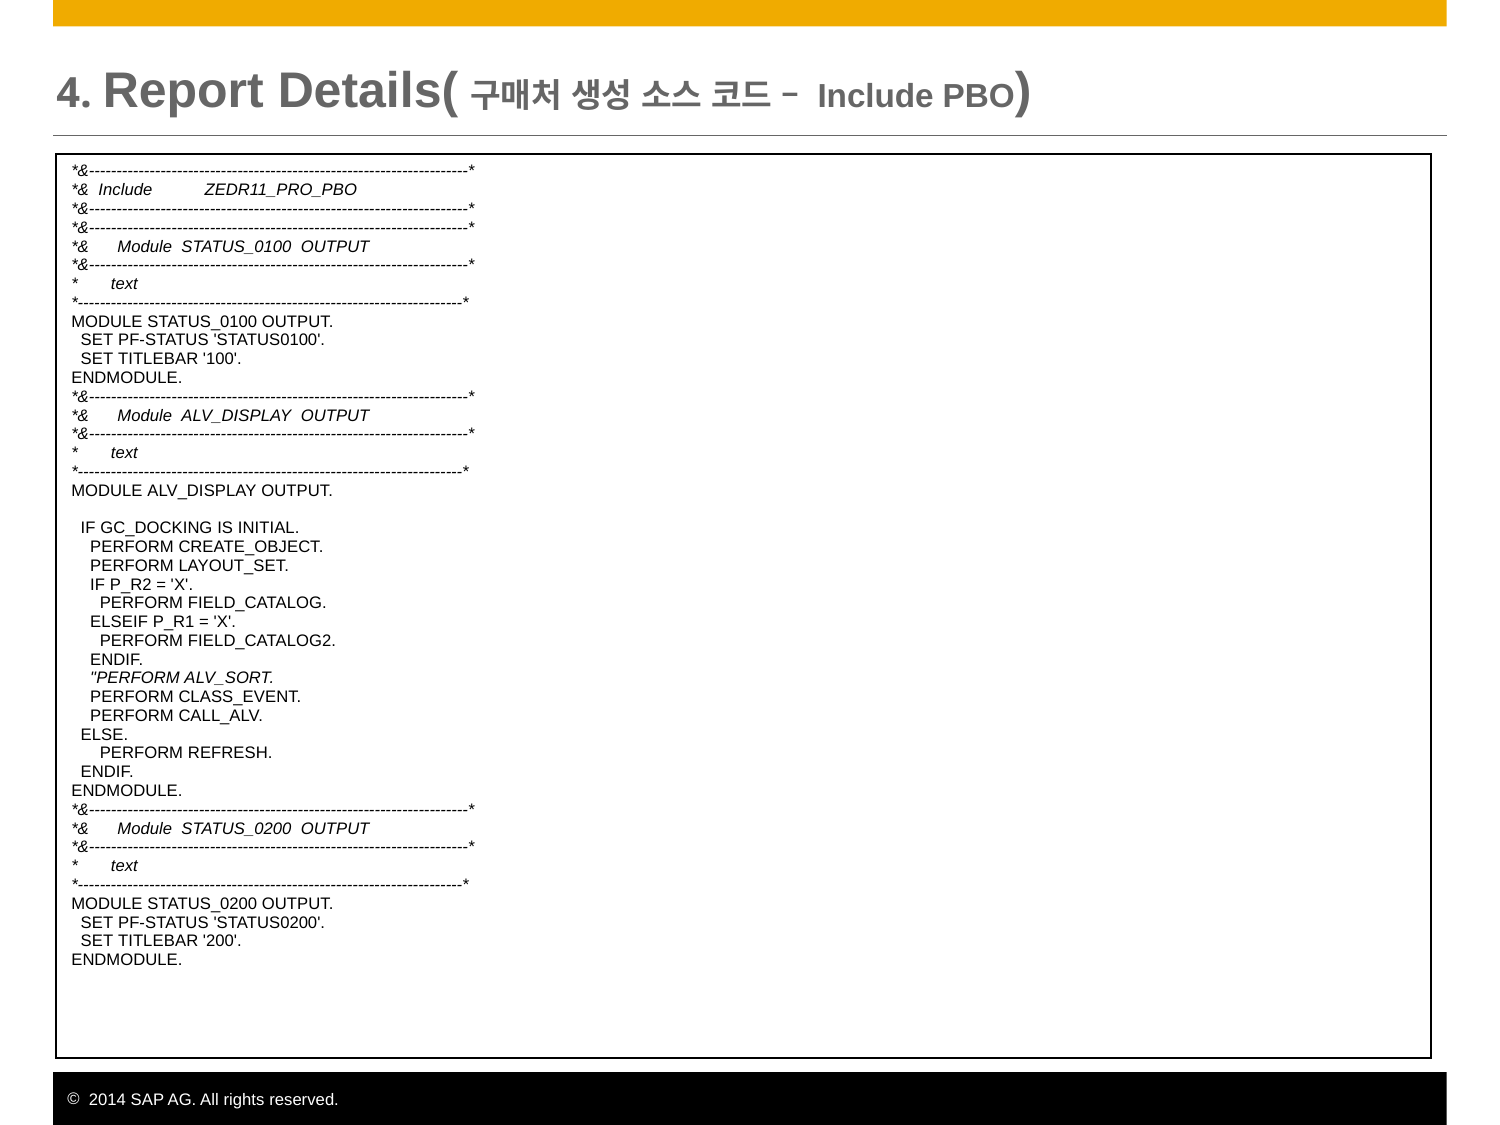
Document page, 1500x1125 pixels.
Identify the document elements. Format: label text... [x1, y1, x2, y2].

table_header *&---------------------------------------------------------------------* *& Include ZEDR11_PRO_PBO *&---------------------------------------------------------------------* *&---------------------------------------------------------------------* *& Module STATUS_0100 OUTPUT *&---------------------------------------------------------------------* * text *----------------------------------------------------------------------* MODULE STATUS_0100 OUTPUT. SET PF-STATUS 'STATUS0100'. SET TITLEBAR '100'. ENDMODULE. *&---------------------------------------------------------------------* *& Module ALV_DISPLAY OUTPUT *&---------------------------------------------------------------------* * text *----------------------------------------------------------------------* MODULE ALV_DISPLAY OUTPUT. IF GC_DOCKING IS INITIAL. PERFORM CREATE_OBJECT. PERFORM LAYOUT_SET. IF P_R2 = 'X'. PERFORM FIELD_CATALOG. ELSEIF P_R1 = 'X'. PERFORM FIELD_CATALOG2. ENDIF. "PERFORM ALV_SORT. PERFORM CLASS_EVENT. PERFORM CALL_ALV. ELSE. PERFORM REFRESH. ENDIF. ENDMODULE. *&---------------------------------------------------------------------* *& Module STATUS_0200 OUTPUT *&---------------------------------------------------------------------* * text *----------------------------------------------------------------------* MODULE STATUS_0200 OUTPUT. SET PF-STATUS 'STATUS0200'. SET TITLEBAR '200'. ENDMODULE. [57, 155, 1430, 1057]
title 4. Report Details(구매처 생성 소스 코드 – Include PBO) [56, 50, 1407, 124]
